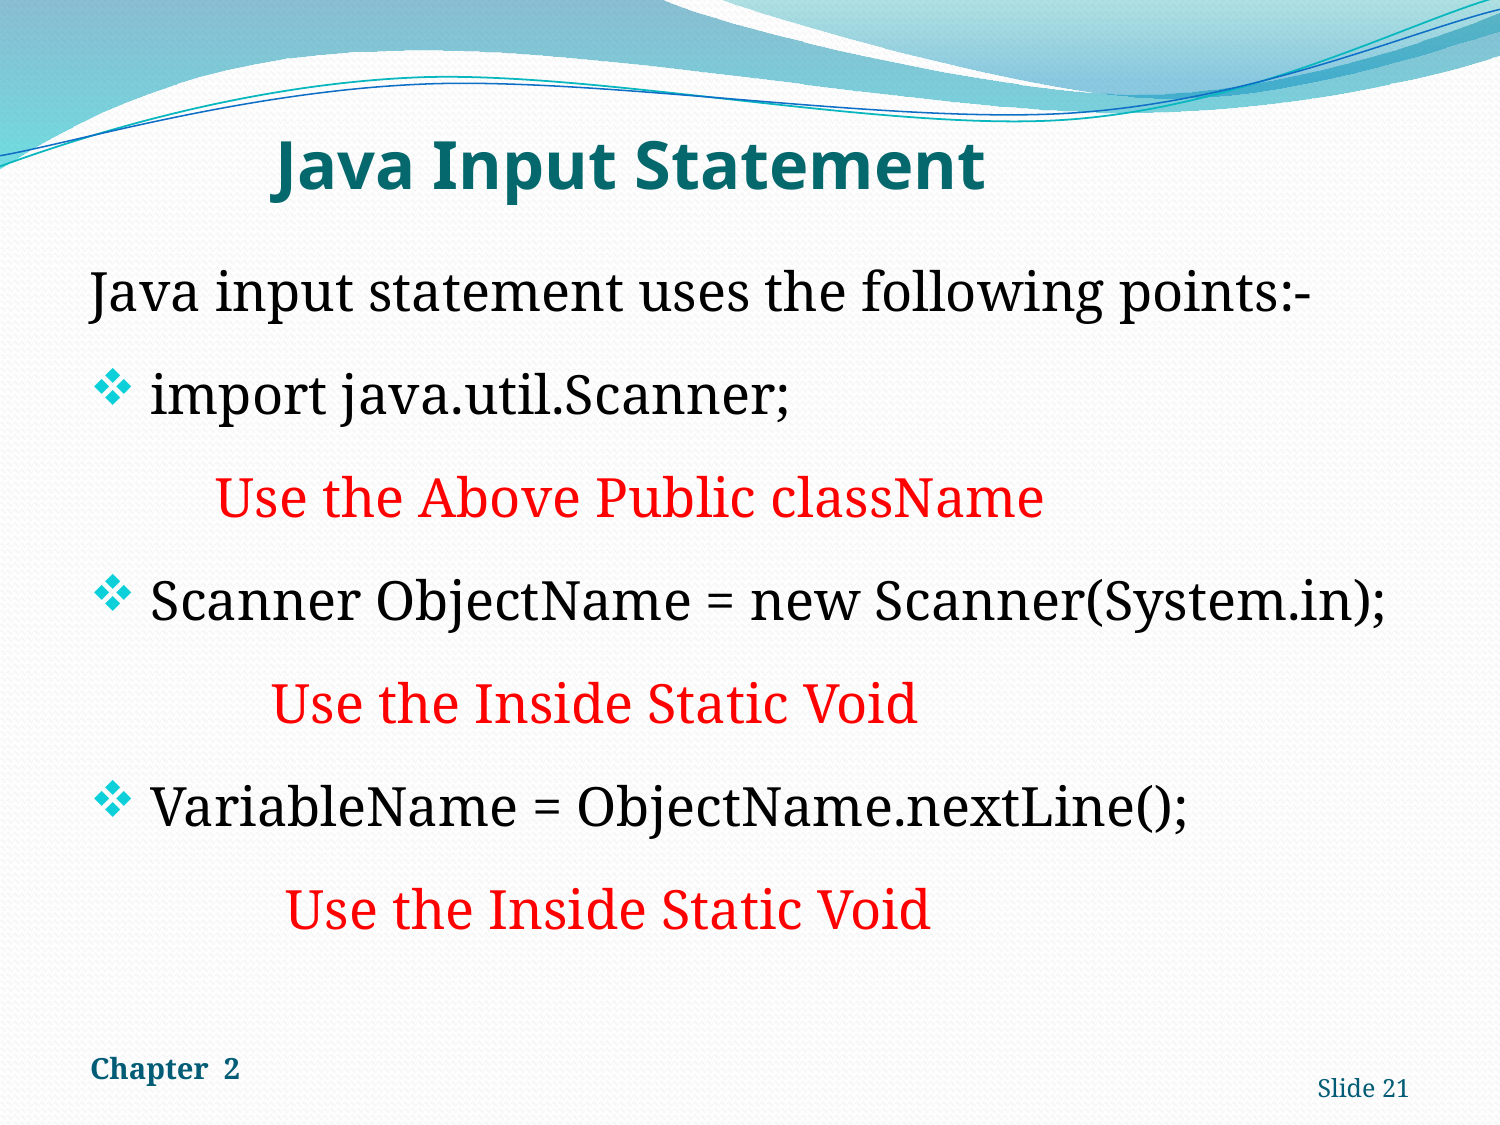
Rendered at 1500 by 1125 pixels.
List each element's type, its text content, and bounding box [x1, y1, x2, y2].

title Java Input Statement [275, 112, 1050, 203]
slide_number Slide 21 [1299, 1065, 1425, 1125]
slide_number Chapter 2 [75, 1042, 425, 1103]
list Java input statement uses the following points:- import java.util.Scanner; Use the Above Public className Scanner ObjectName = new Scanner(System.in); Use the Inside Static Void VariableName = ObjectName.nextLine(); Use the Inside Static Void [75, 249, 1425, 1013]
